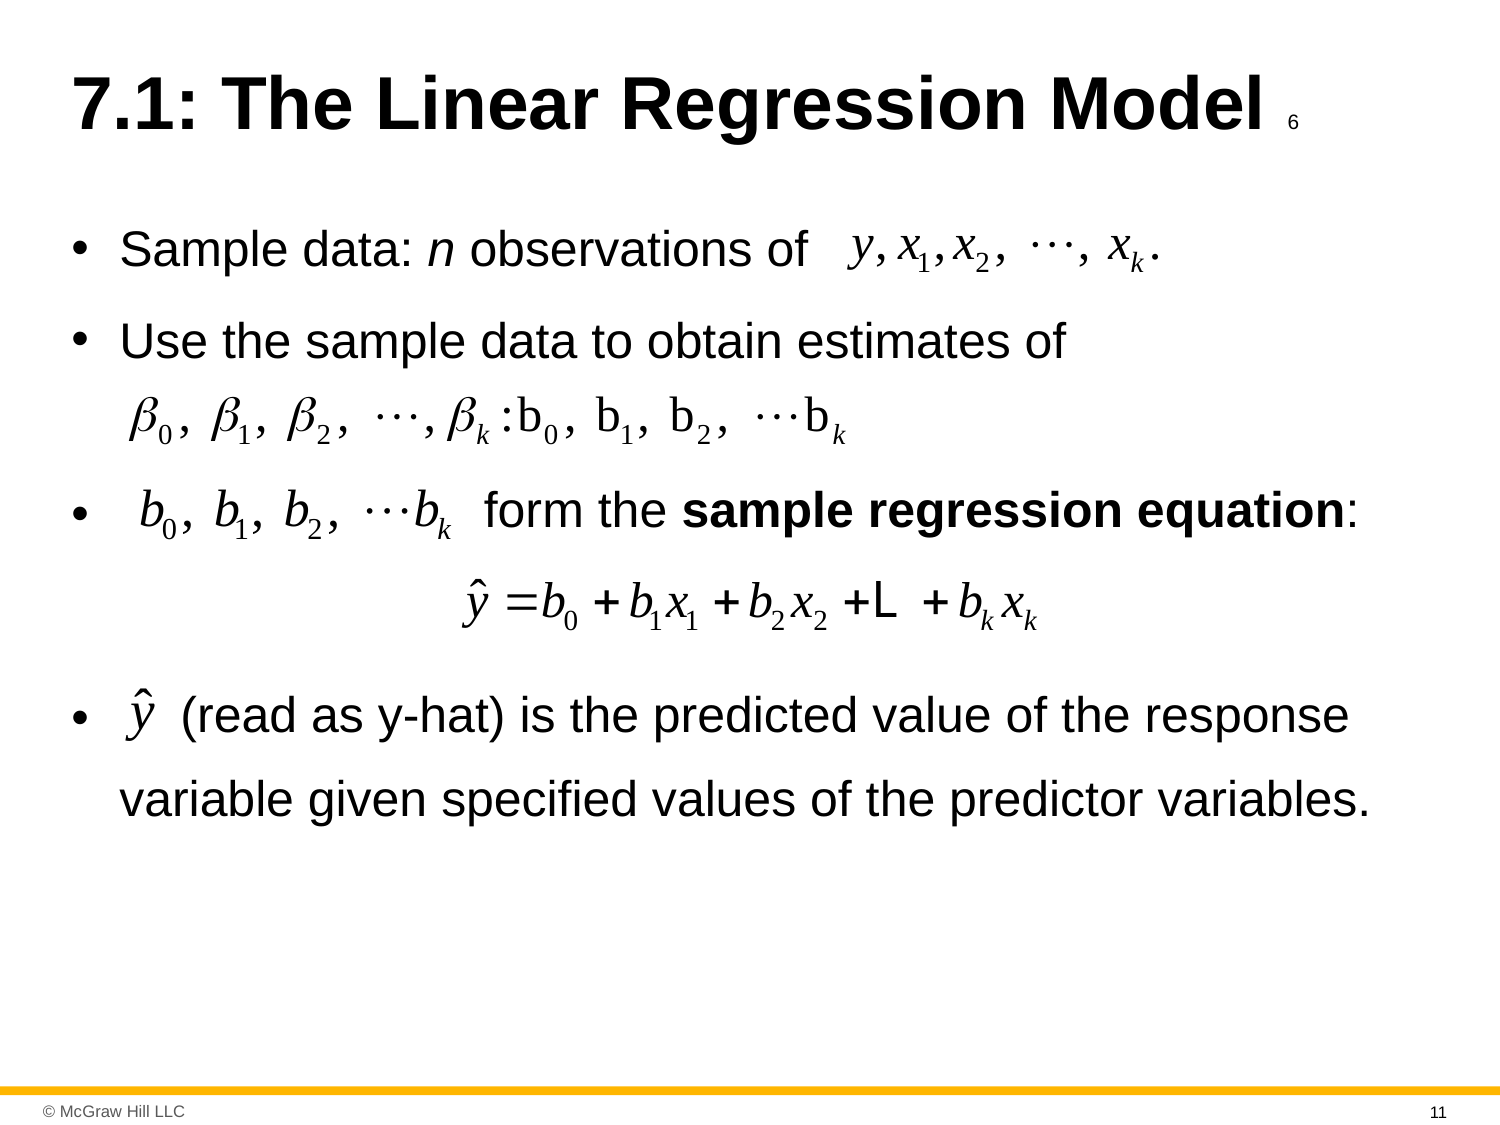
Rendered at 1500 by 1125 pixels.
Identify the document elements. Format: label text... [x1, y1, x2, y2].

title 7.1: The Linear Regression Model 6 [56, 31, 1444, 180]
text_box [842, 214, 1163, 280]
slide_number 11 [1415, 1094, 1474, 1122]
list [56, 679, 124, 743]
list (read as y-hat) is the predicted value of the response [180, 682, 1384, 750]
list Sample data: n observations of [56, 209, 836, 281]
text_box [120, 682, 162, 750]
list Use the sample data to obtain estimates of [56, 300, 1112, 375]
list [56, 475, 122, 546]
list form the sample regression equation: [483, 477, 1363, 553]
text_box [123, 386, 853, 452]
list variable given specified values of the predictor variables. [56, 766, 1444, 829]
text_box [456, 571, 1045, 638]
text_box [135, 479, 459, 548]
